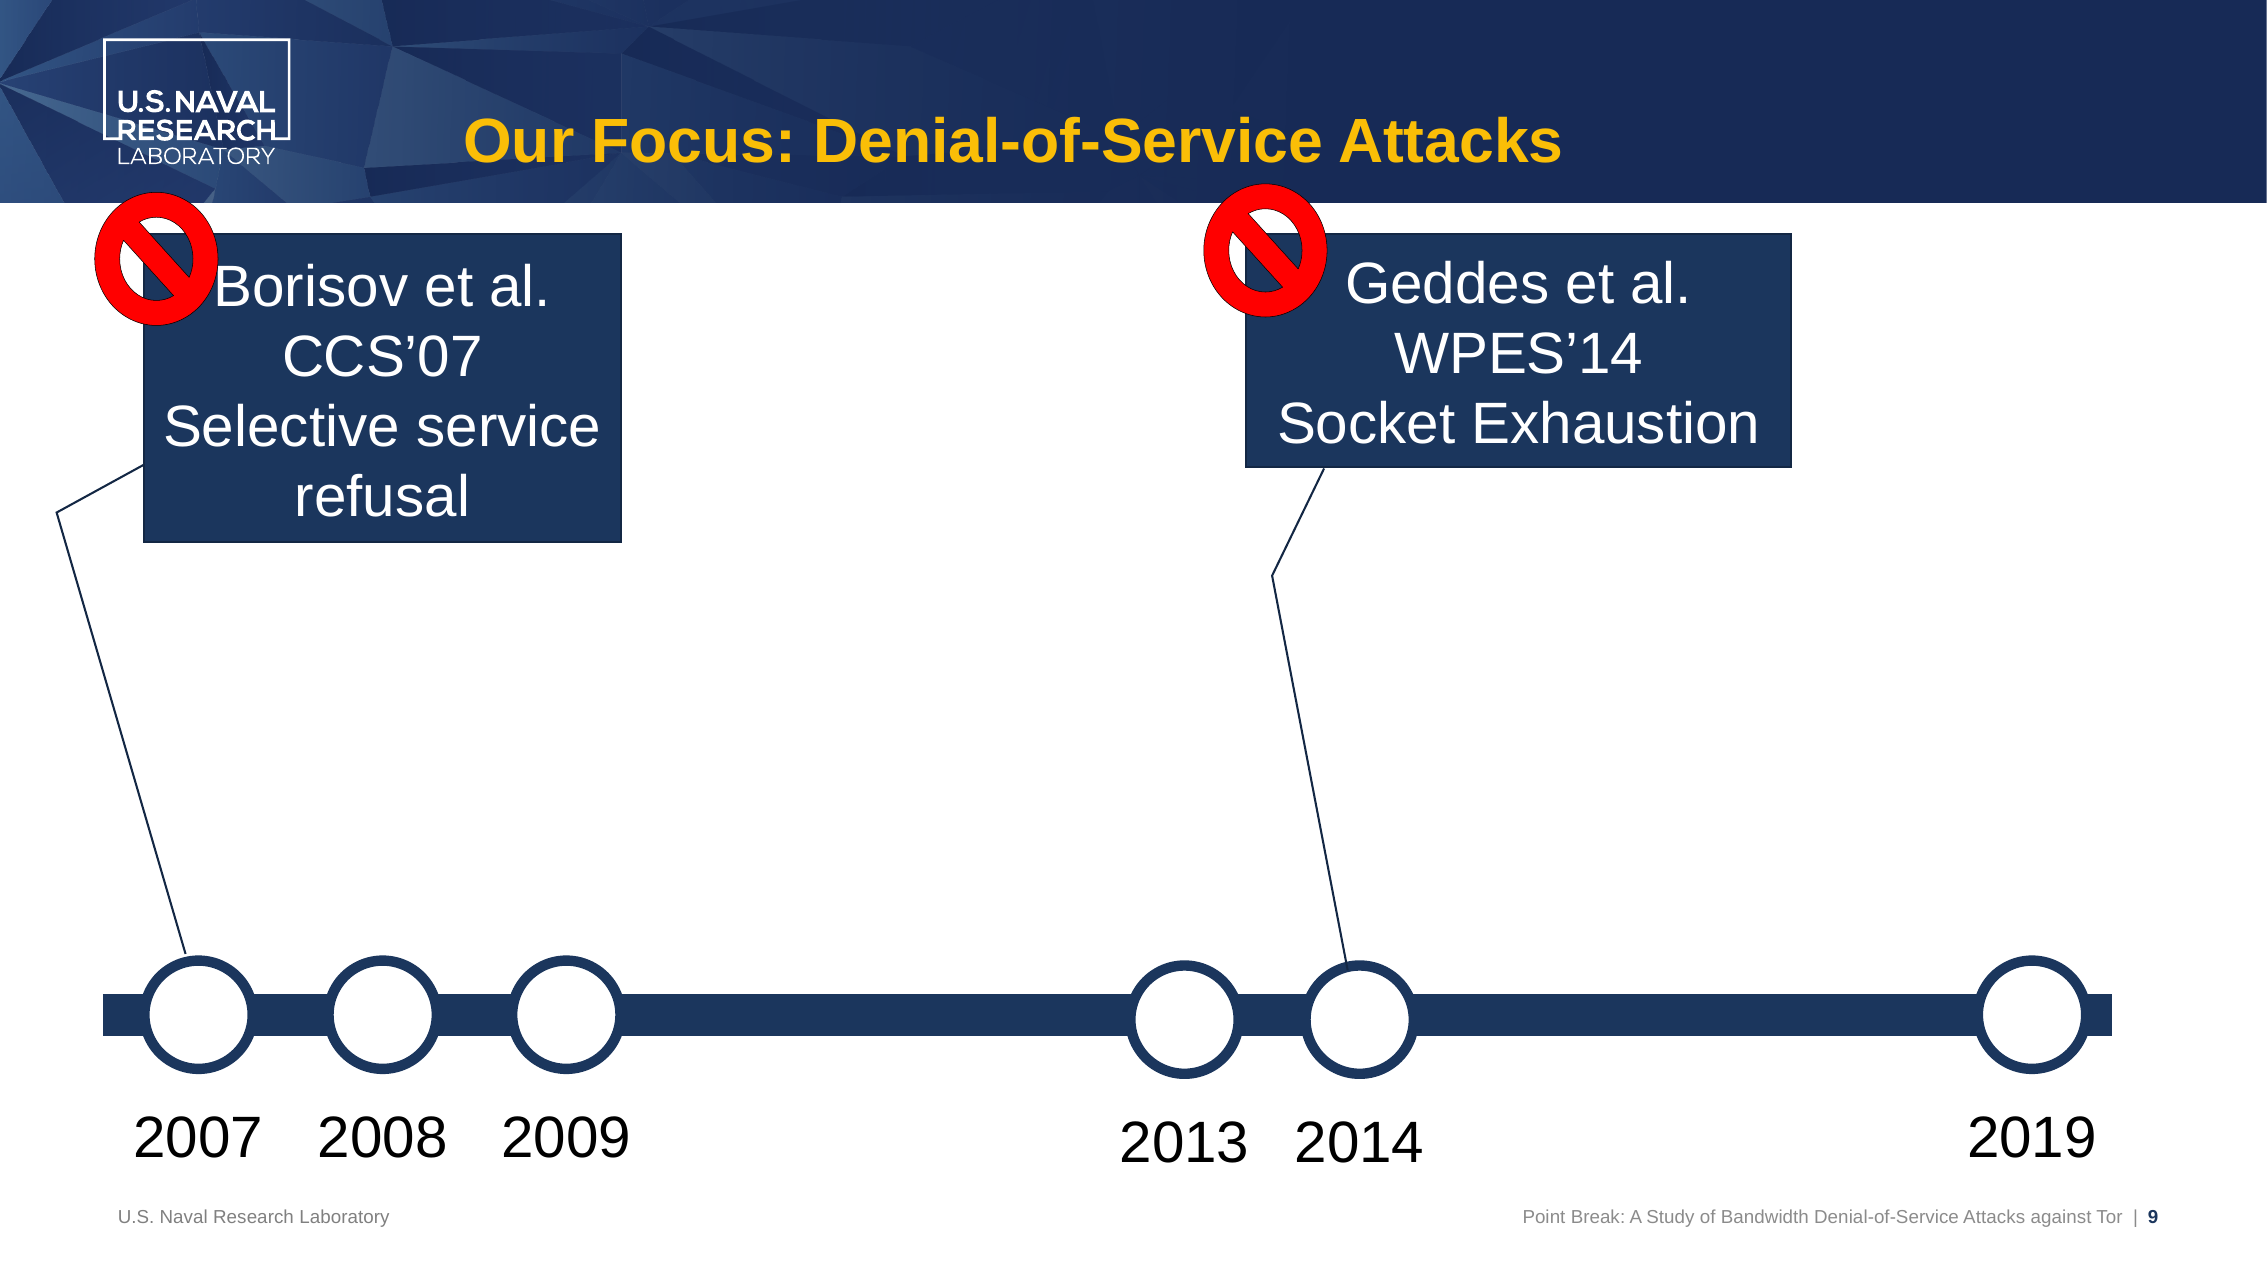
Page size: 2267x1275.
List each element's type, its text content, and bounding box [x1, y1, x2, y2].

footer U.S. Naval Research Laboratory [103, 1181, 868, 1250]
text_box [485, 960, 648, 1178]
picture [0, 0, 2267, 203]
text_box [1278, 965, 1441, 1183]
title Our Focus: Denial-of-Service Attacks [463, 104, 2113, 180]
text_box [301, 960, 464, 1178]
text_box [1203, 183, 1328, 318]
text_box [94, 192, 219, 326]
slide_number Point Break: A Study of Bandwidth Denial-of-Service Attacks against Tor | 9 [1255, 1181, 2159, 1250]
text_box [1951, 960, 2113, 1178]
text_box Borisov et al. CCS’07 Selective service refusal [55, 233, 622, 955]
text_box Geddes et al. WPES’14 Socket Exhaustion [1245, 233, 1792, 965]
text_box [1103, 965, 1266, 1183]
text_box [117, 960, 280, 1178]
